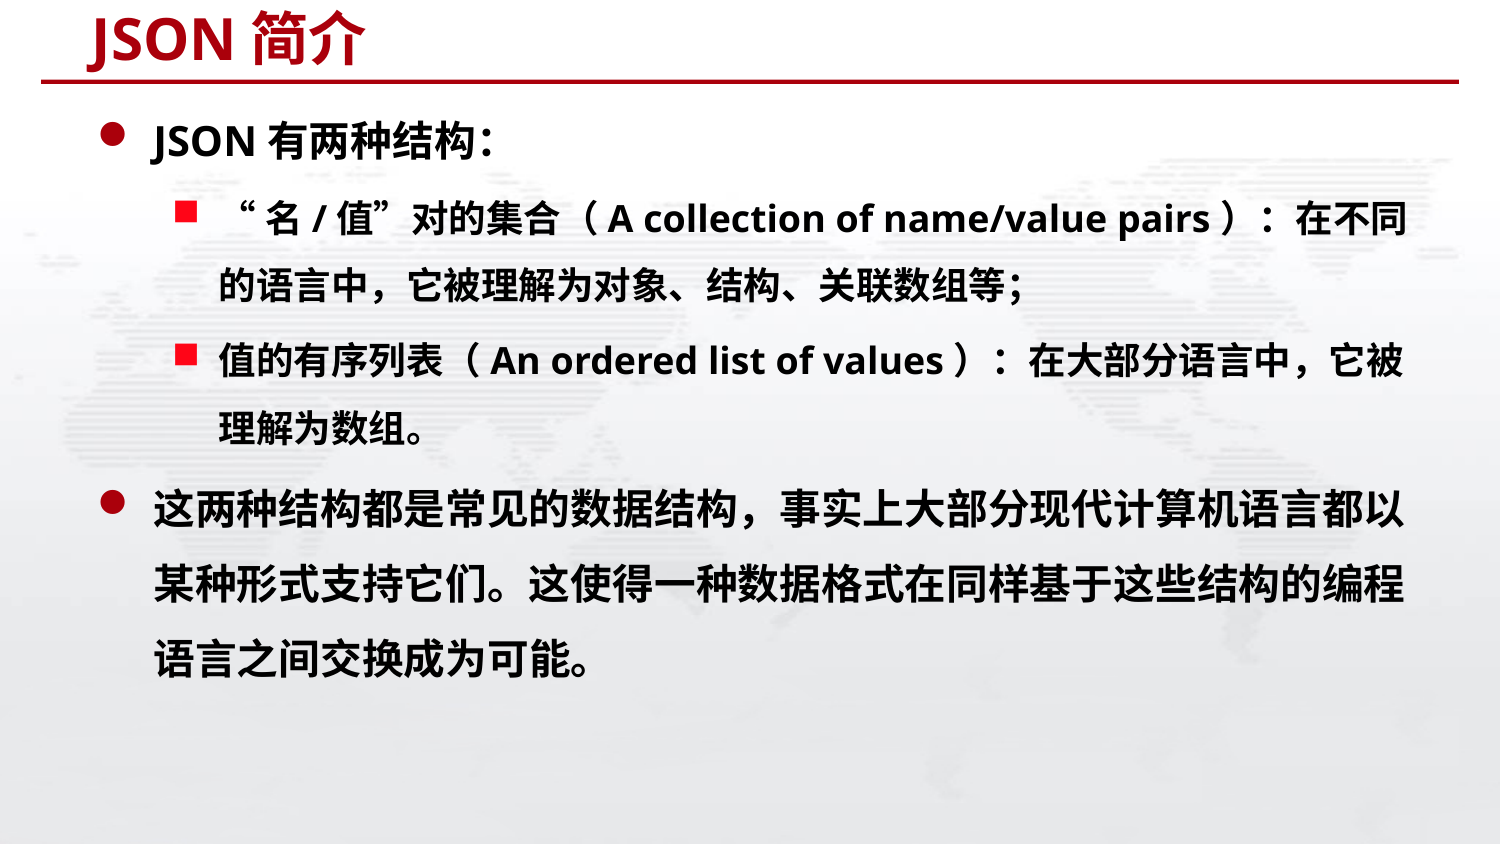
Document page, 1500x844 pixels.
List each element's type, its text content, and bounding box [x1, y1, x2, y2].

title JSON简介 [76, 2, 873, 71]
list JSON有两种结构： “名/值”对的集合（A collection of name/value pairs）：在不同的语言中，它被理解为对象、结构、关联数组等； 值的有序列表（An ordered list of values）：在大部分语言中，它被理解为数组。 这两种结构都是常见的数据结构，事实上大部分现代计算机语言都以某种形式支持它们。这使得一种数据格式在同样基于这些结构的编程语言之间交换成为可能。 [81, 81, 1429, 739]
picture [0, 1, 1500, 844]
